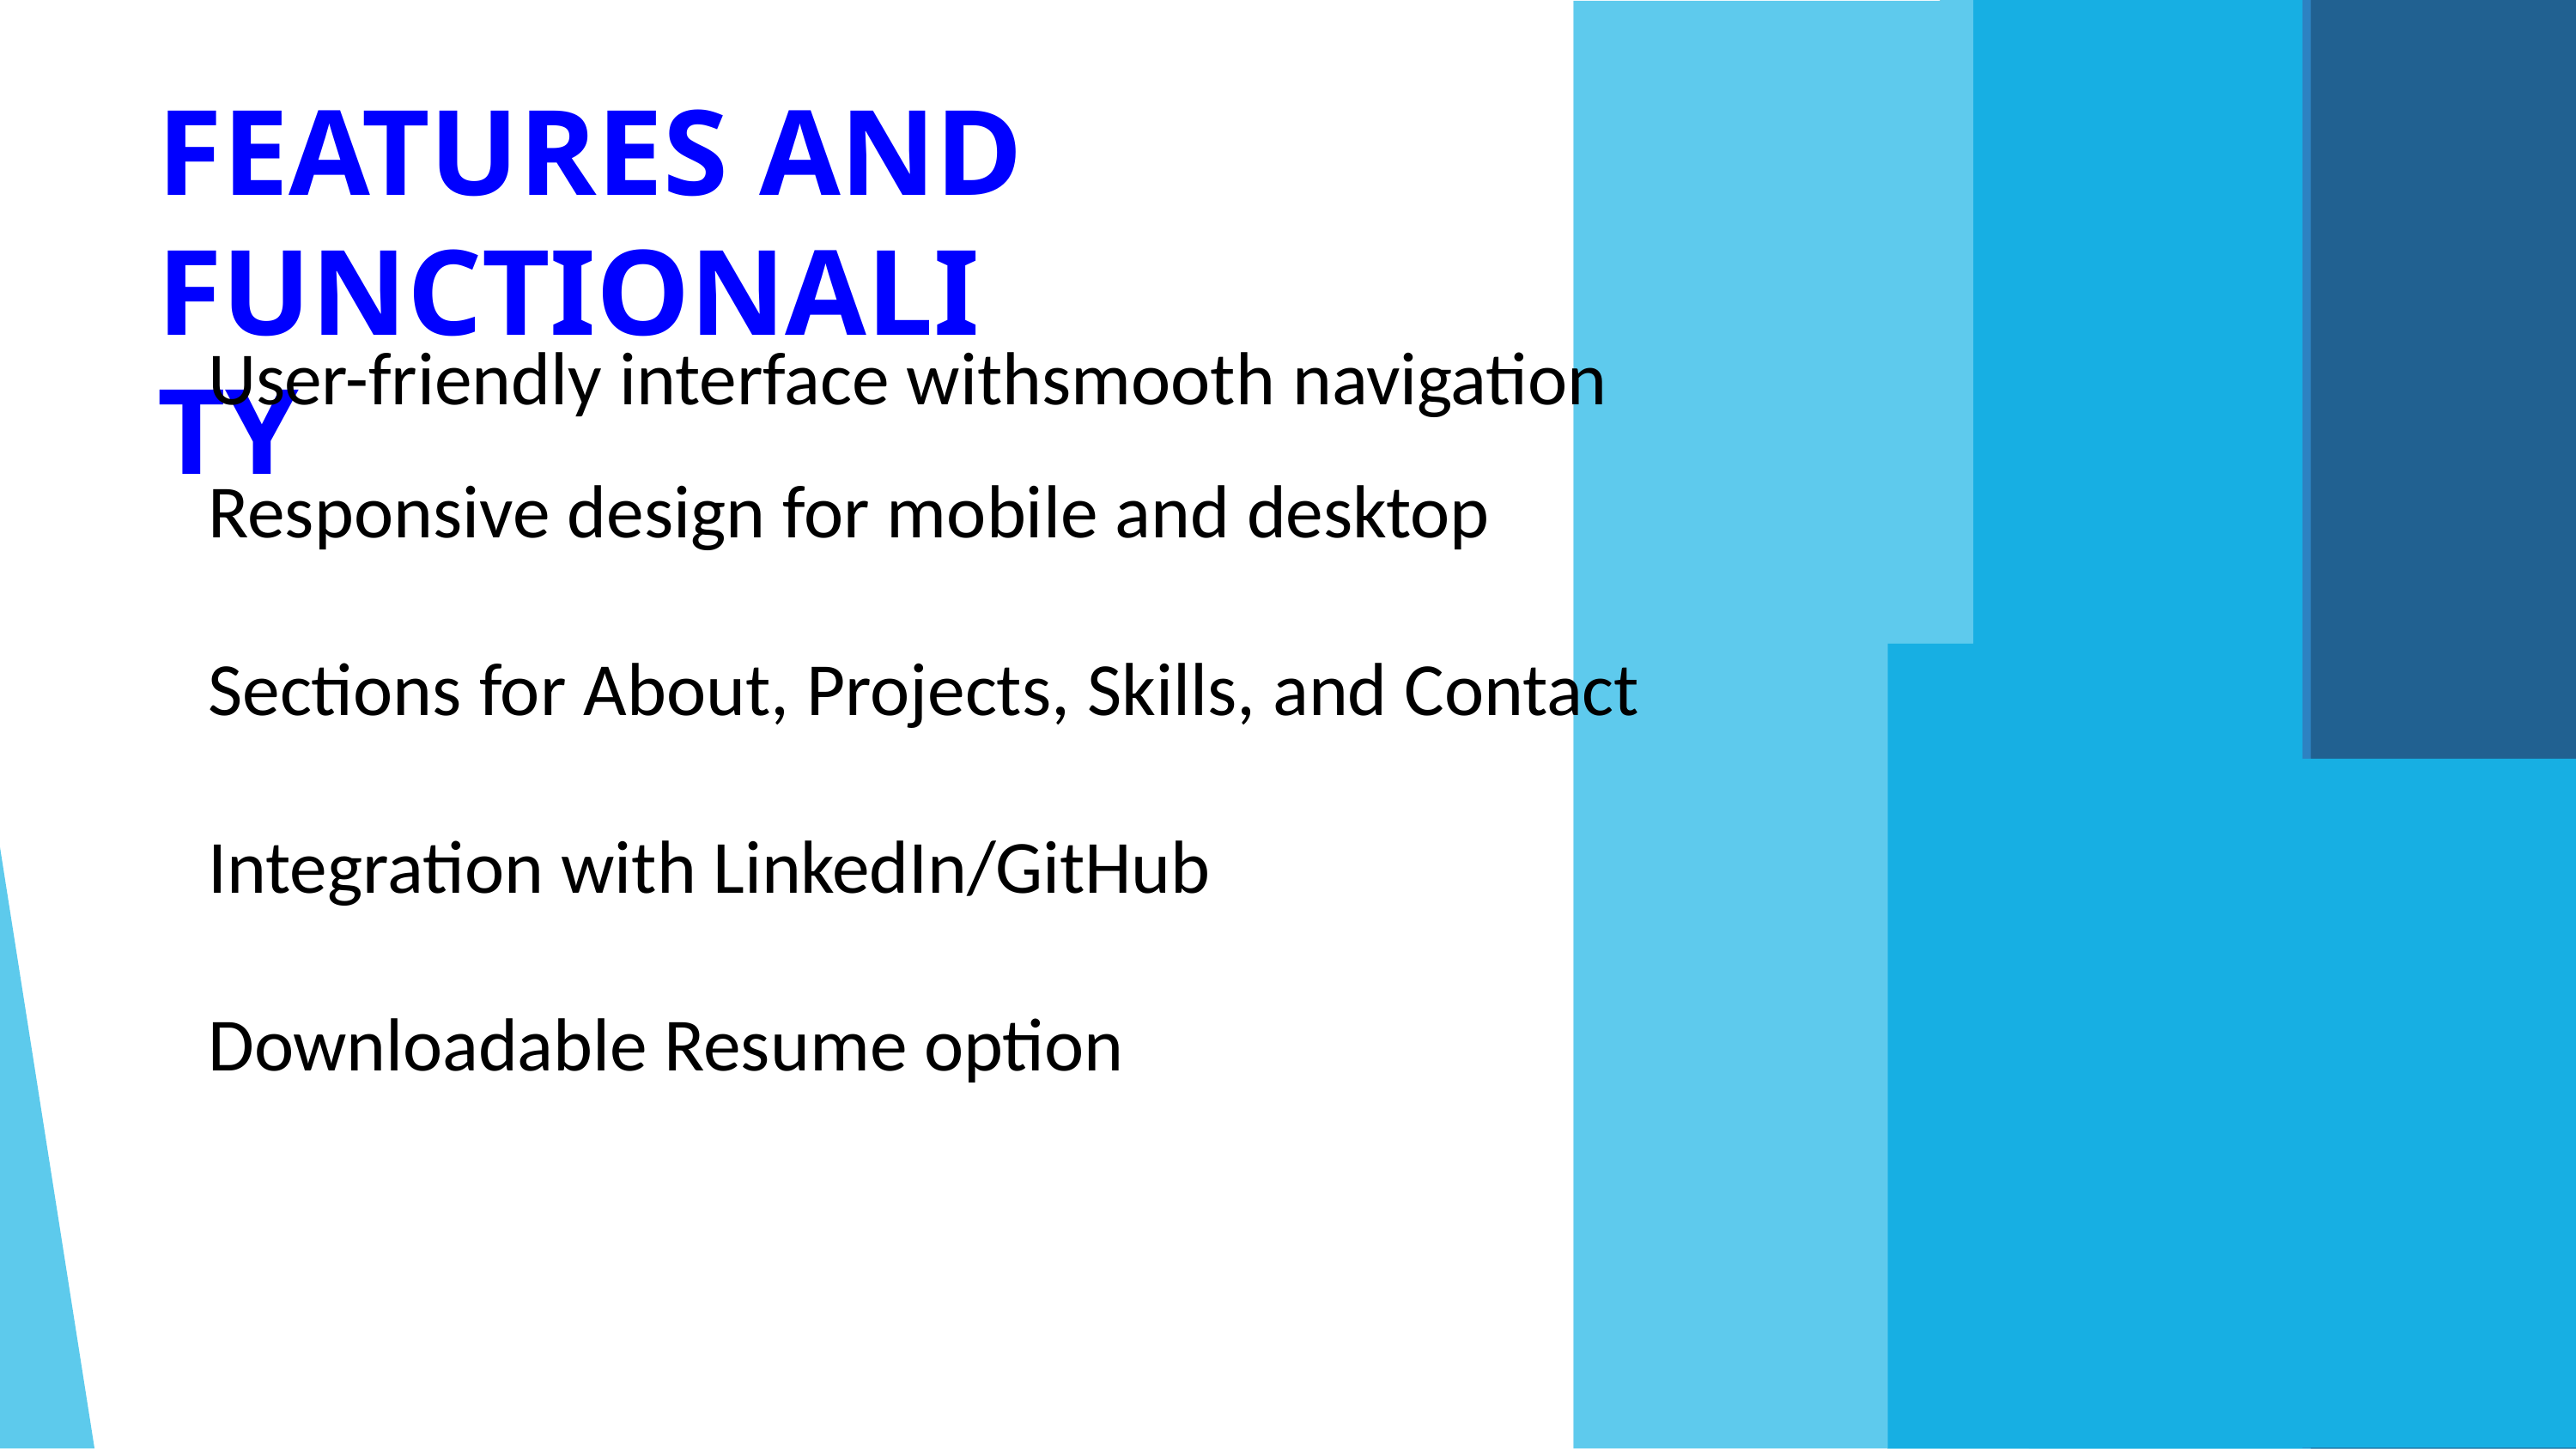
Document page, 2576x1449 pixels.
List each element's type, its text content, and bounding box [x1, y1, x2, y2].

text_box User-friendly interface withsmooth navigation Responsive design for mobile and desktop Sections for About, Projects, Skills, and Contact Integration with LinkedIn/GitHub Downloadable Resume option [206, 284, 1558, 1086]
picture [1564, 0, 2576, 1449]
title FEATURES AND FUNCTIONALITY [155, 73, 1044, 499]
